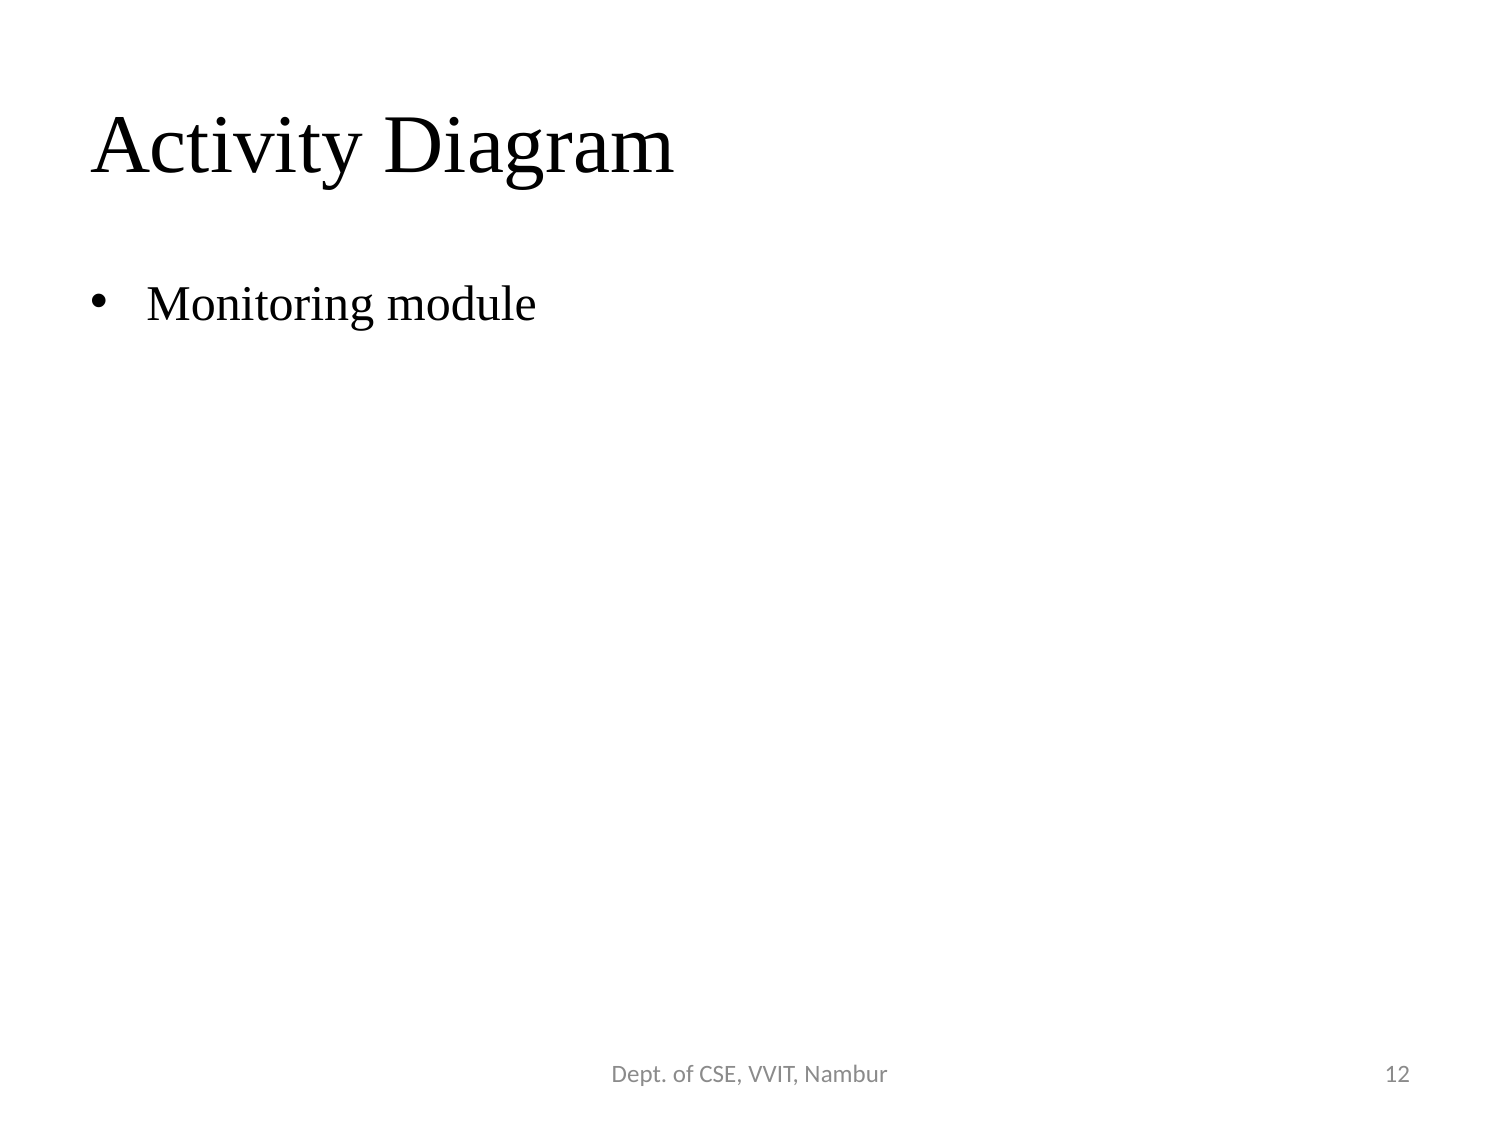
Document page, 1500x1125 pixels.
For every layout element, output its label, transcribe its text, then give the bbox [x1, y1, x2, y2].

title Activity Diagram [75, 45, 1425, 233]
list Monitoring module [75, 262, 1425, 1005]
slide_number 12 [1074, 1042, 1425, 1103]
footer Dept. of CSE, VVIT, Nambur [512, 1042, 988, 1103]
